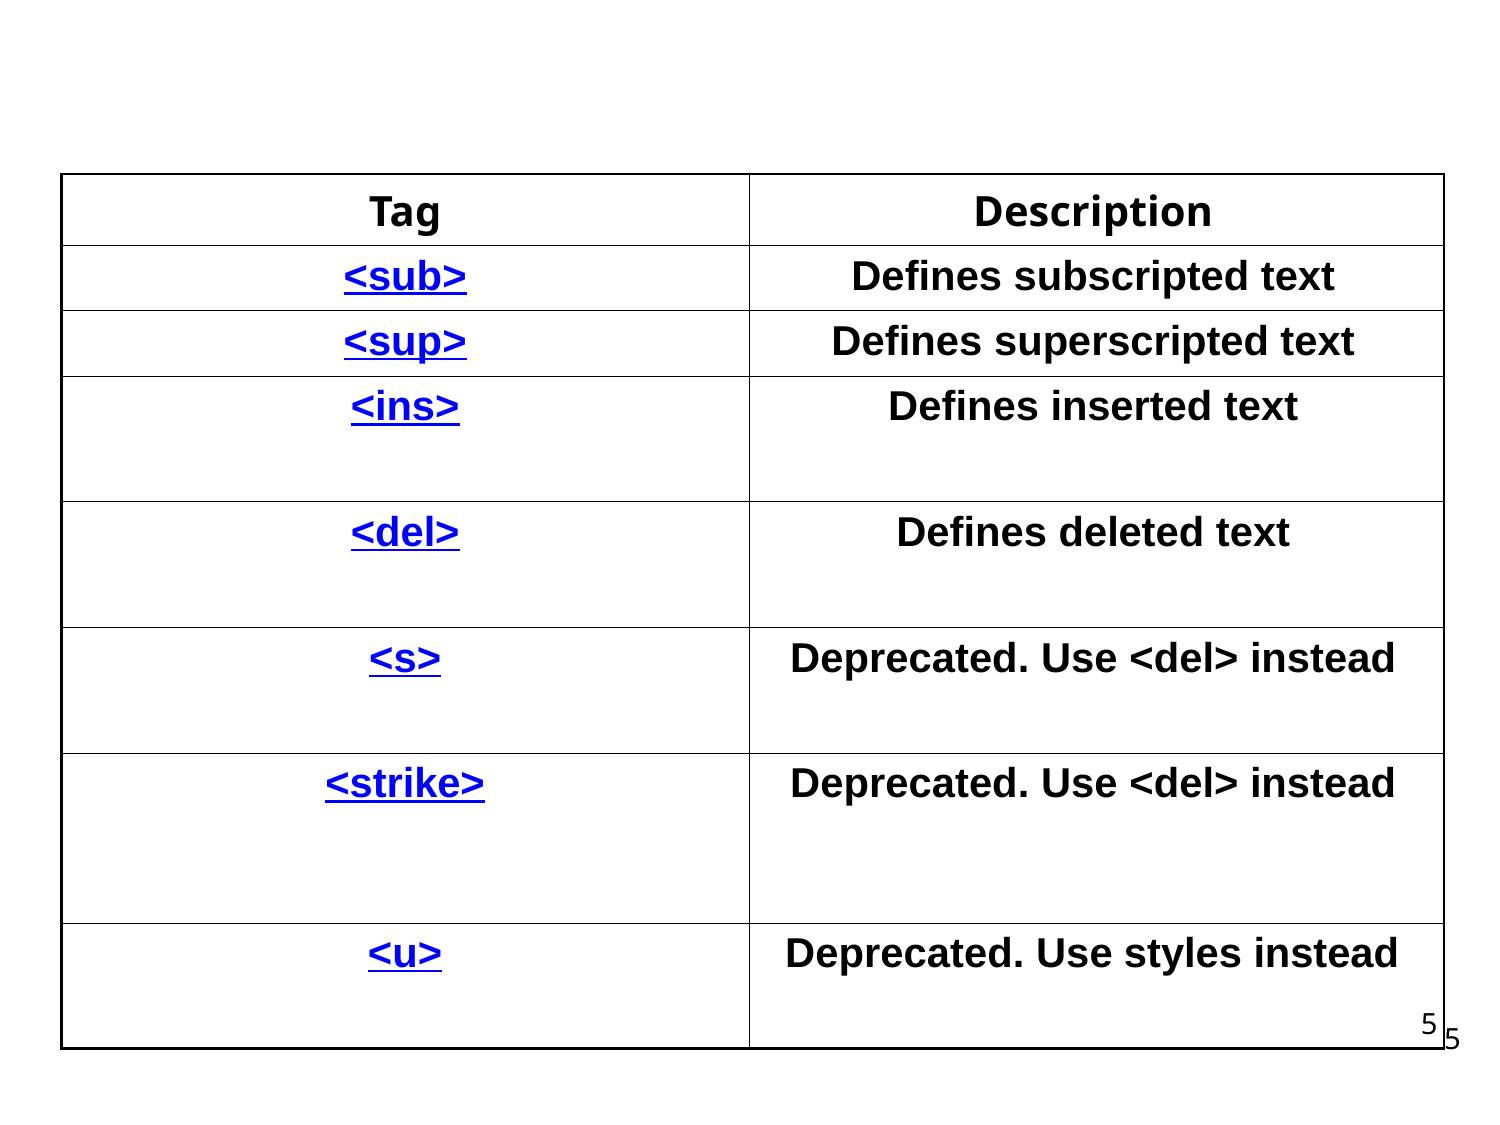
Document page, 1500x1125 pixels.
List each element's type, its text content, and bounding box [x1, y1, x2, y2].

table_cell <sub> [63, 246, 749, 310]
table_cell Deprecated. Use <del> instead [750, 628, 1443, 753]
table_cell Defines subscripted text [750, 246, 1443, 310]
table_cell <ins> [63, 377, 749, 501]
table_header Tag [63, 175, 749, 245]
table_cell Defines inserted text [750, 377, 1443, 501]
table_cell <s> [63, 628, 749, 753]
table_cell Defines superscripted text [750, 311, 1443, 376]
table_cell Deprecated. Use <del> instead [750, 754, 1443, 923]
table_cell <del> [63, 502, 749, 627]
table_cell <u> [63, 924, 749, 1047]
table_cell Deprecated. Use styles instead 5 [750, 924, 1443, 1047]
table_cell <sup> [63, 311, 749, 376]
table_cell Defines deleted text [750, 502, 1443, 627]
table_header Description [750, 175, 1443, 245]
table_cell <strike> [63, 754, 749, 923]
text_box 5 [1442, 1020, 1463, 1056]
